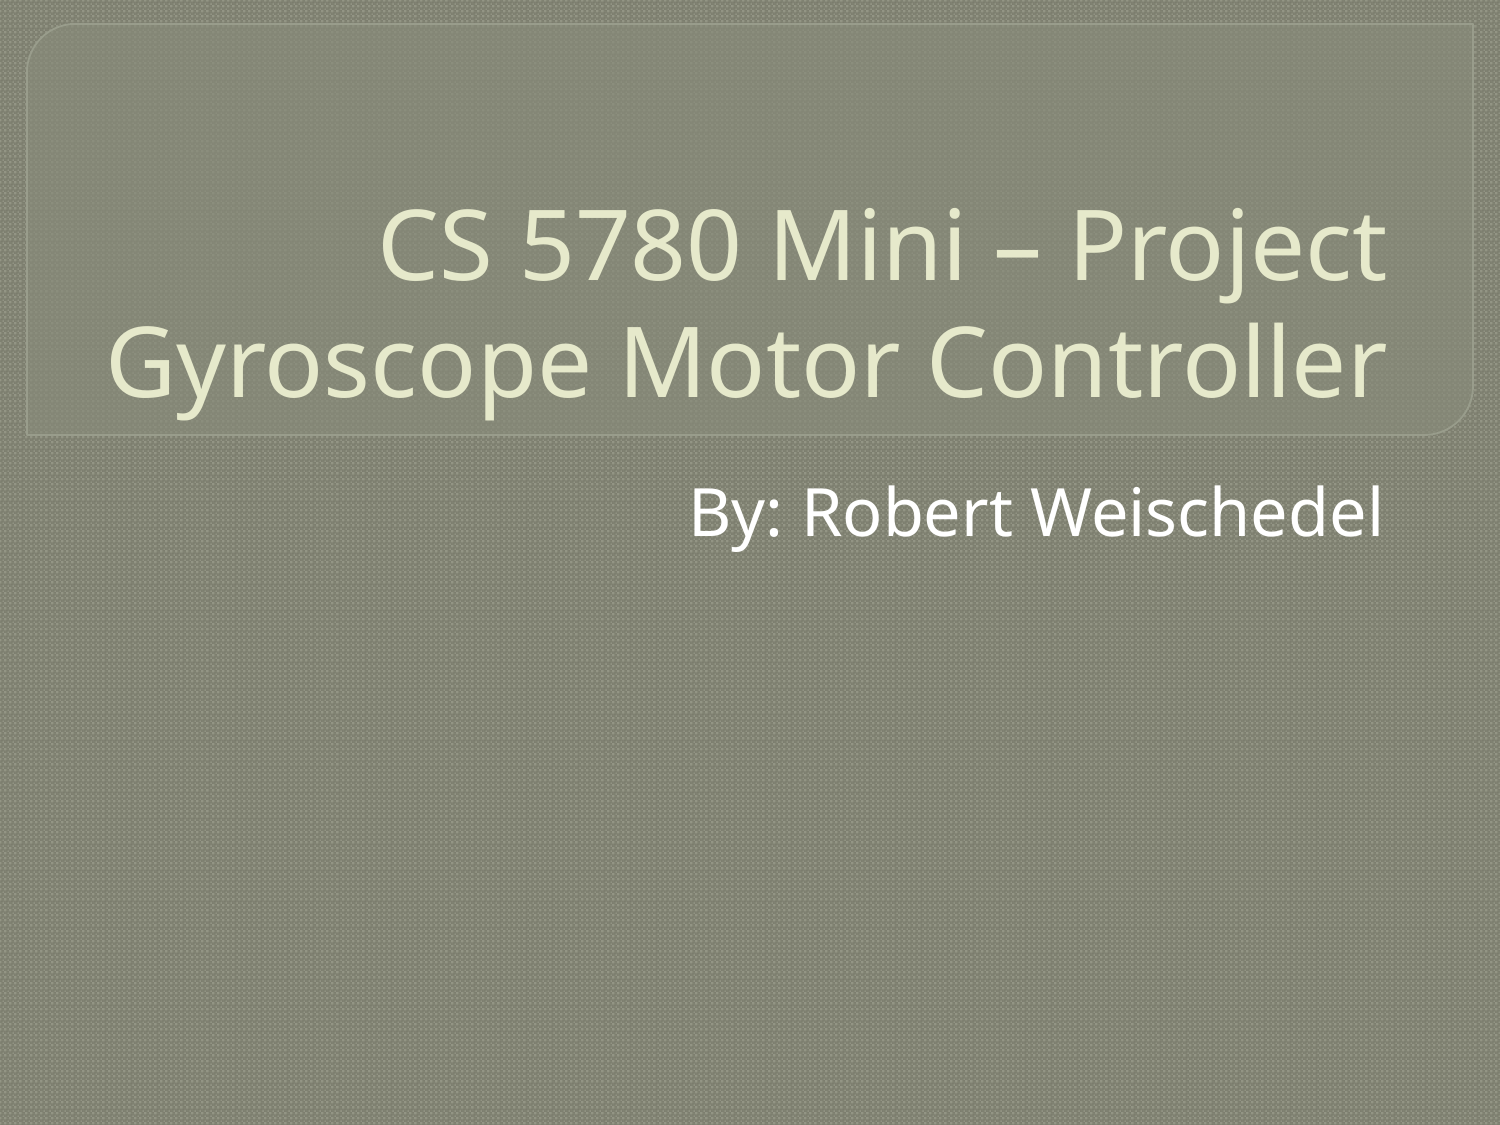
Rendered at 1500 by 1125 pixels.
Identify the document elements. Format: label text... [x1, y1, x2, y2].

title CS 5780 Mini – Project Gyroscope Motor Controller [76, 62, 1427, 425]
subtitle By: Robert Weischedel [350, 462, 1427, 750]
